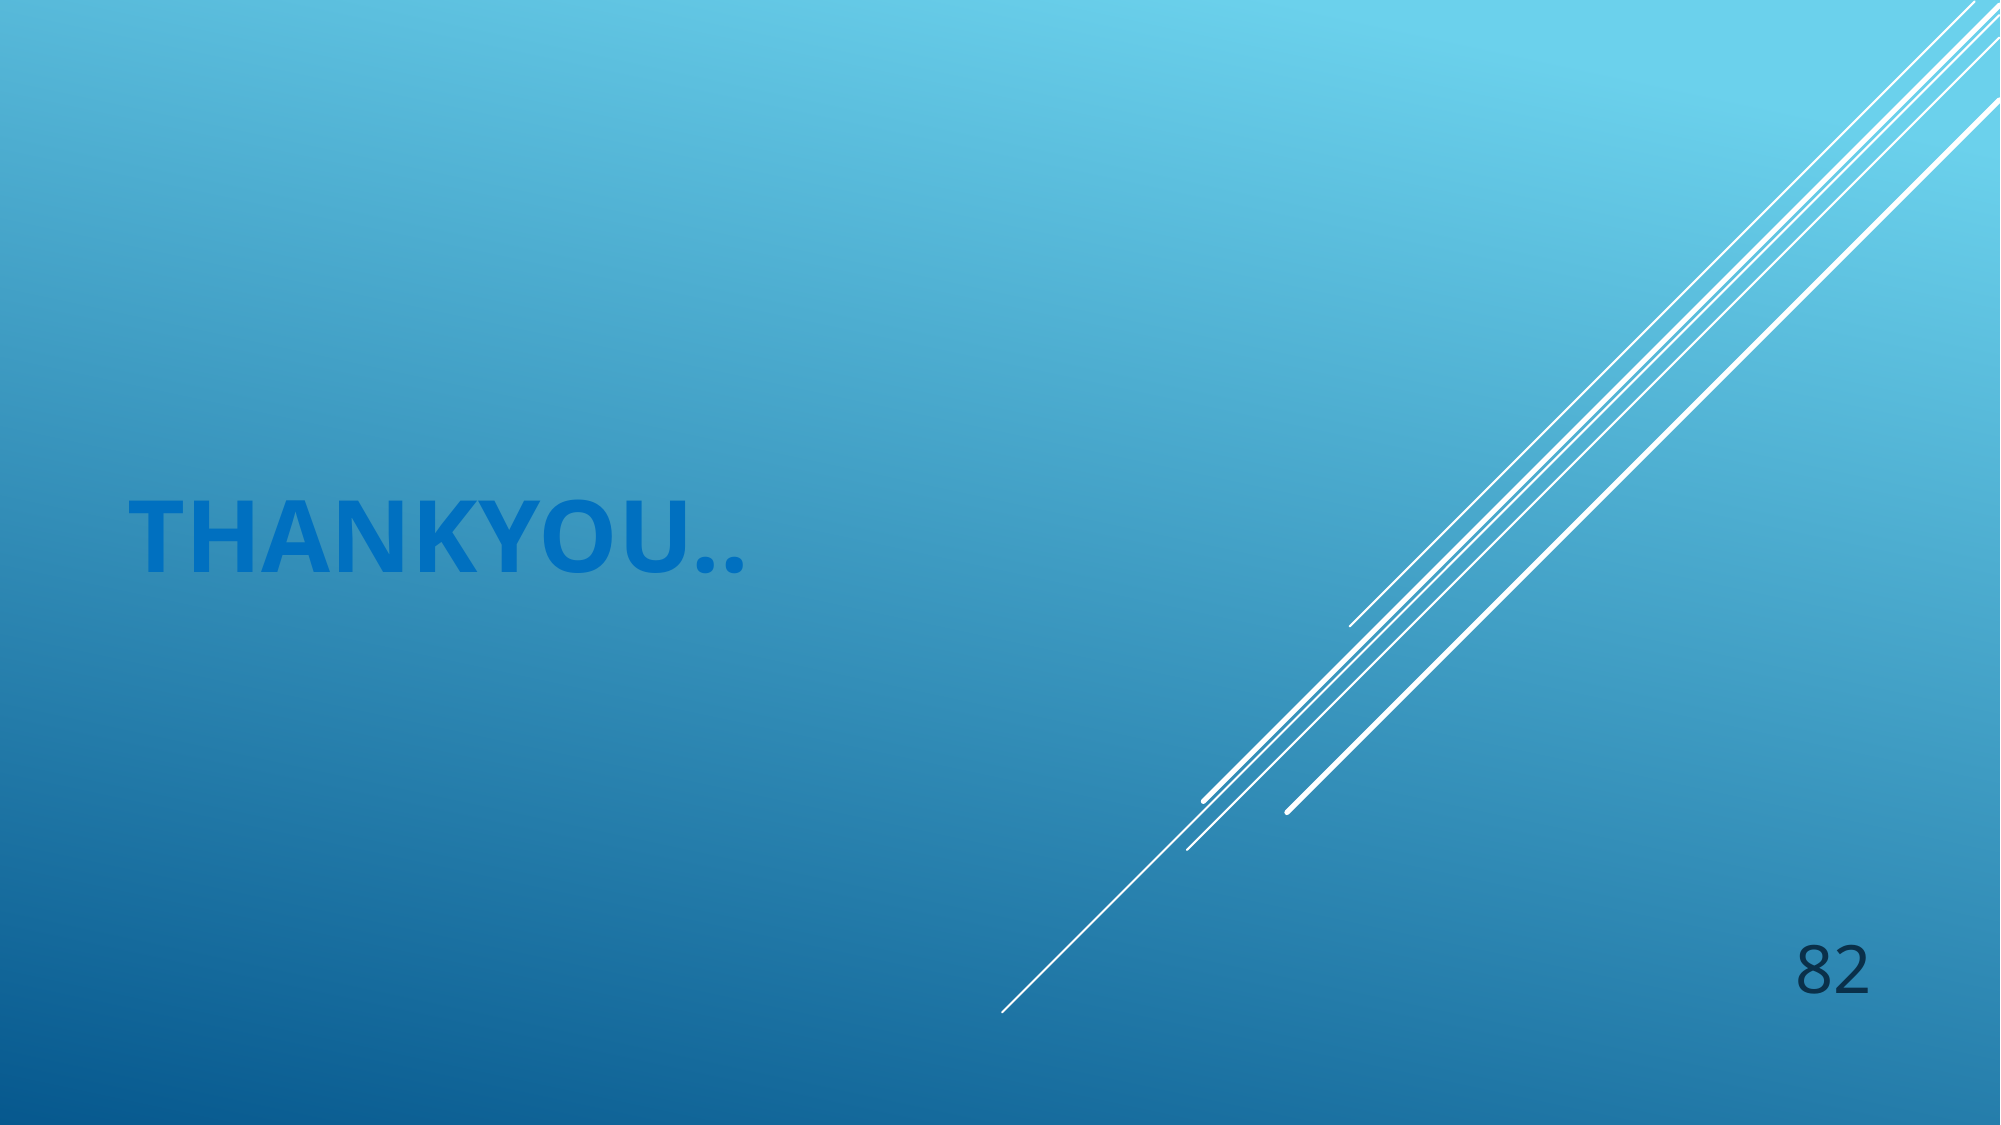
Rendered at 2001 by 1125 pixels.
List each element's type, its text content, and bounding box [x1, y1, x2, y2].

slide_number 82 [1700, 915, 1888, 1025]
title Thankyou.. [112, 112, 1425, 600]
